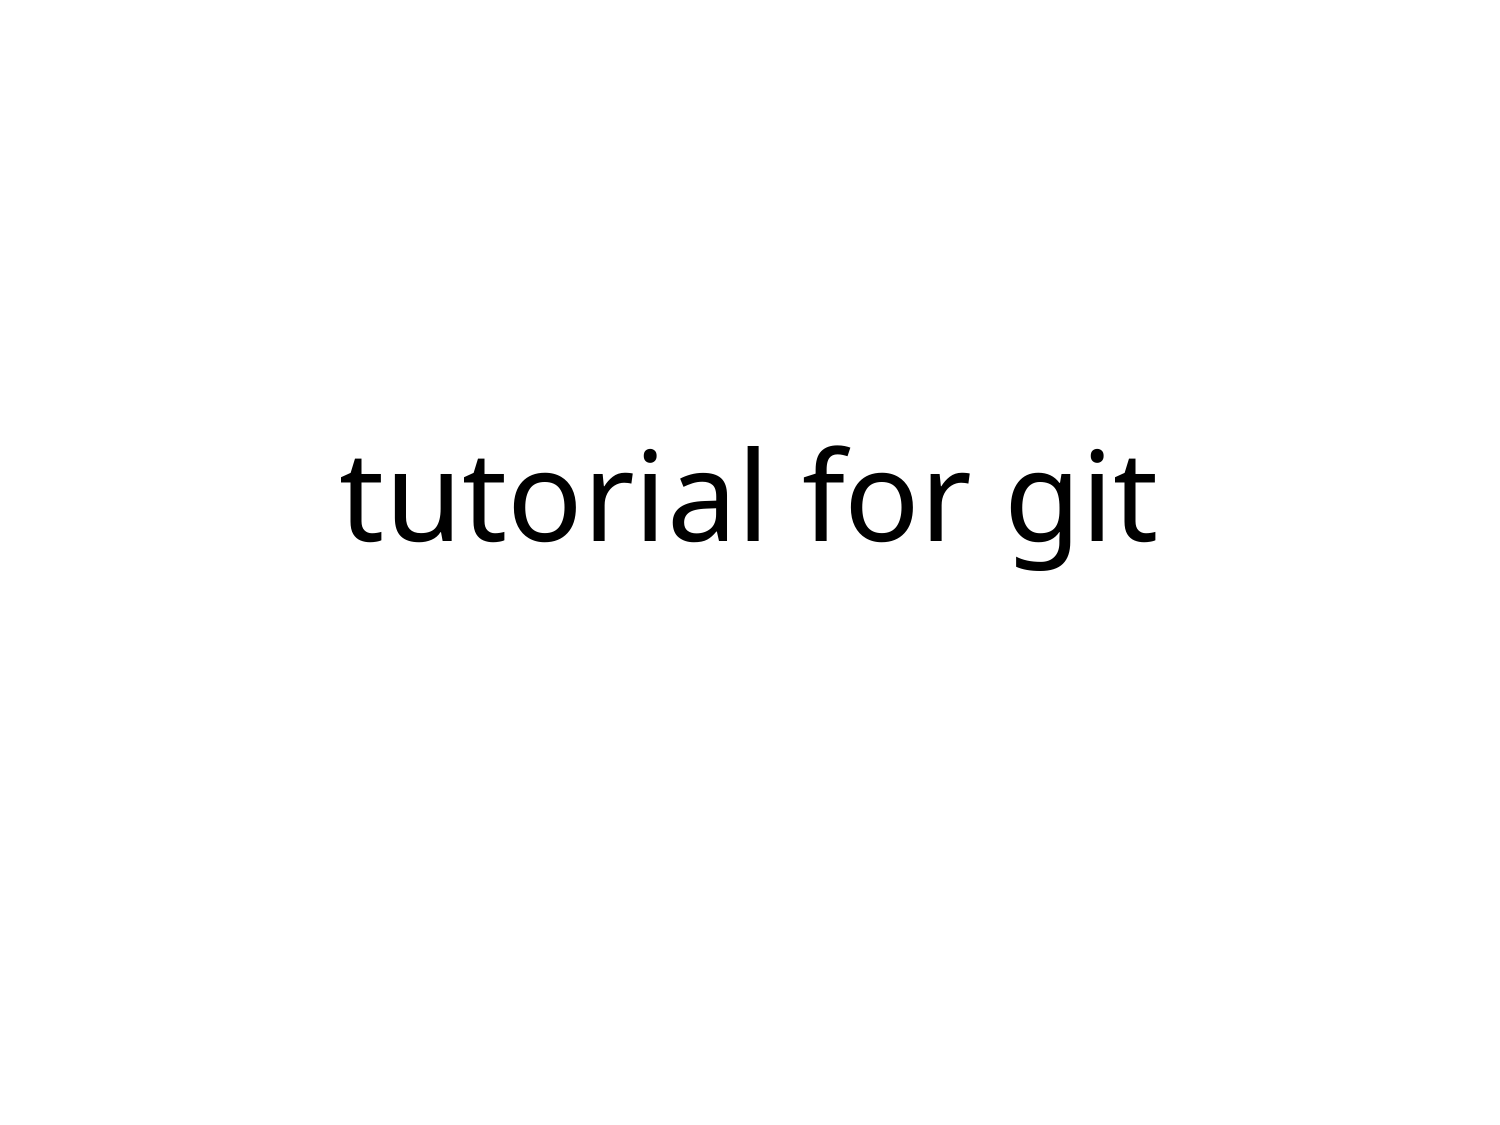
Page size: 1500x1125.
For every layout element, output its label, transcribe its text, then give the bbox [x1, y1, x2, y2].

title tutorial for git [187, 184, 1313, 576]
